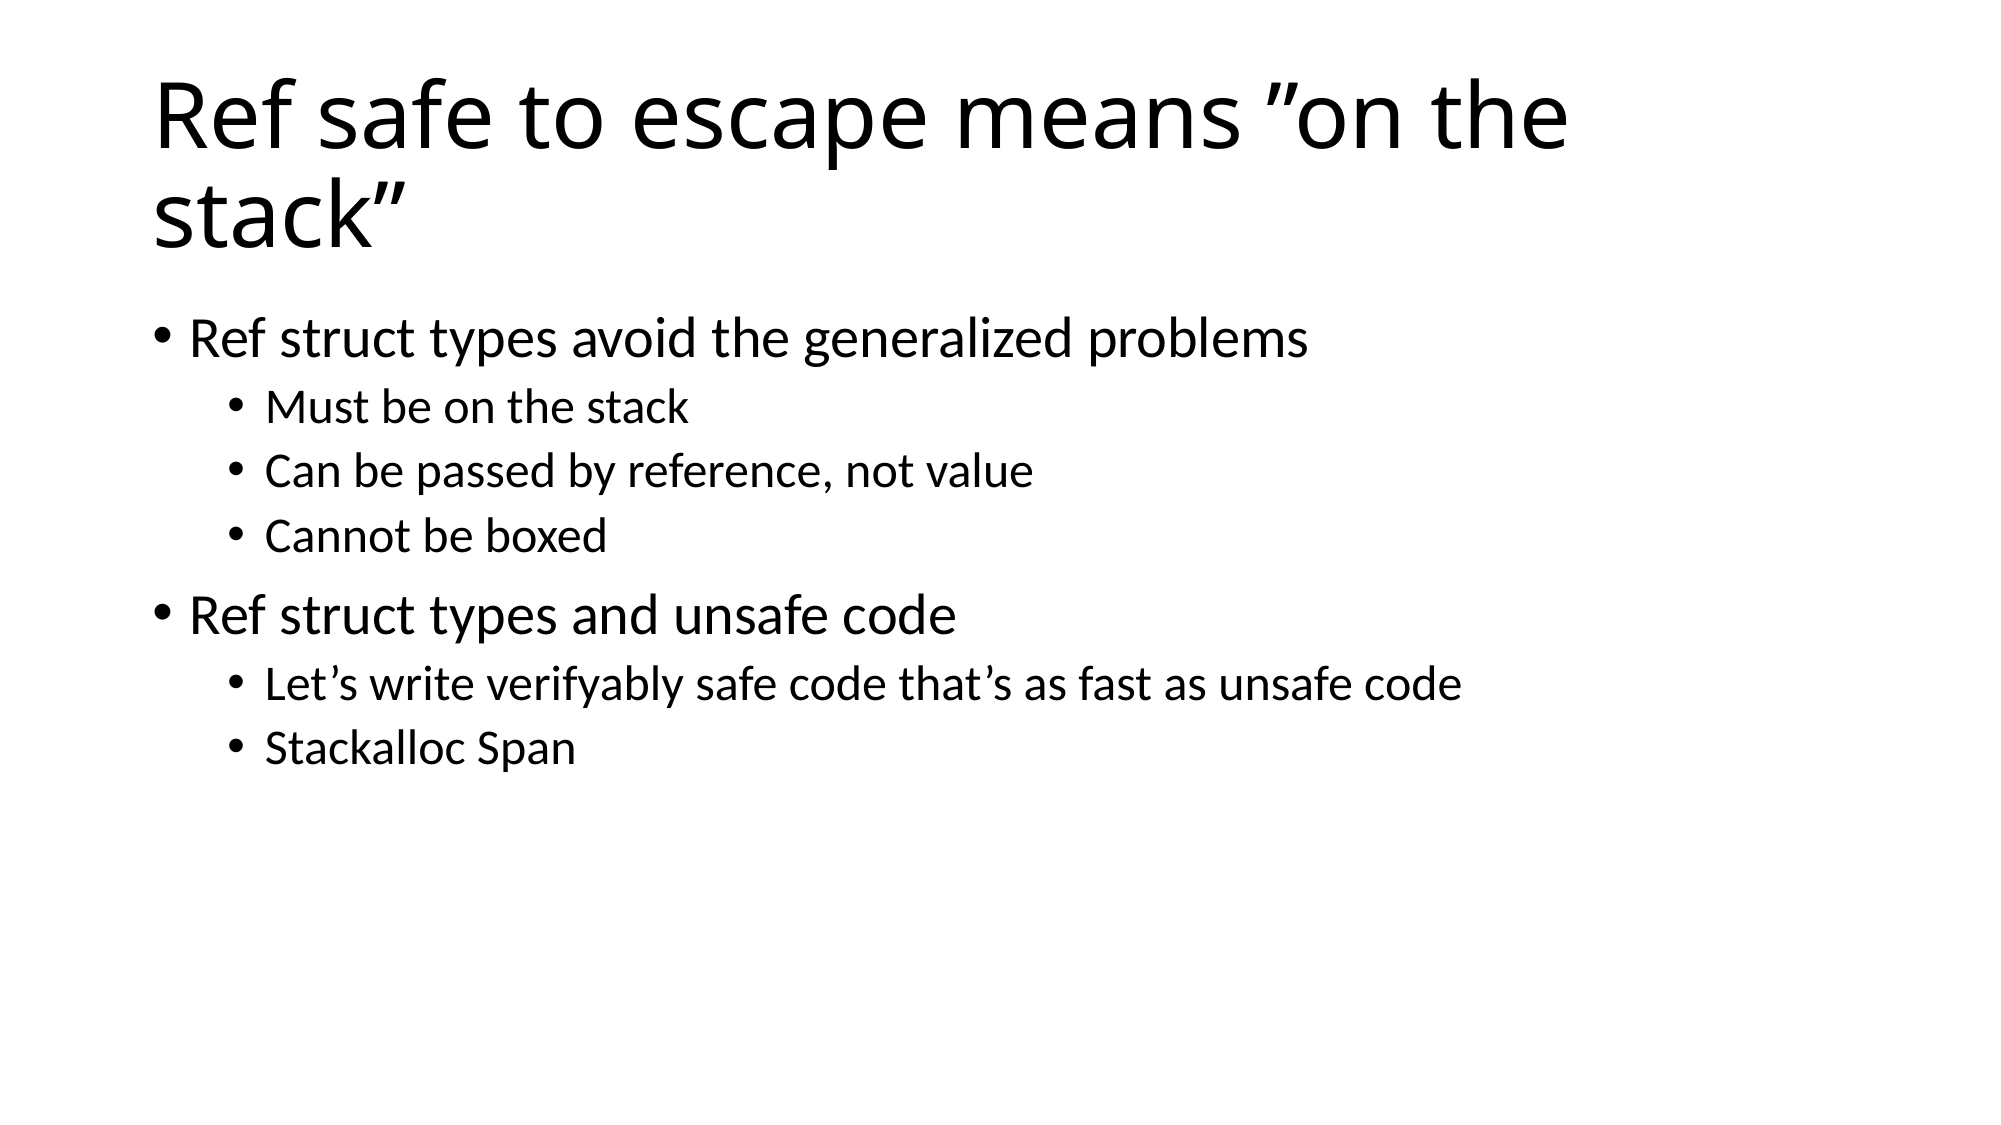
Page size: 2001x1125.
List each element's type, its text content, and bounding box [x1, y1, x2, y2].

list Ref struct types avoid the generalized problems Must be on the stack Can be passed by reference, not value Cannot be boxed Ref struct types and unsafe code Let’s write verifyably safe code that’s as fast as unsafe code Stackalloc Span [137, 299, 1863, 1014]
title Ref safe to escape means ”on the stack” [137, 59, 1863, 278]
